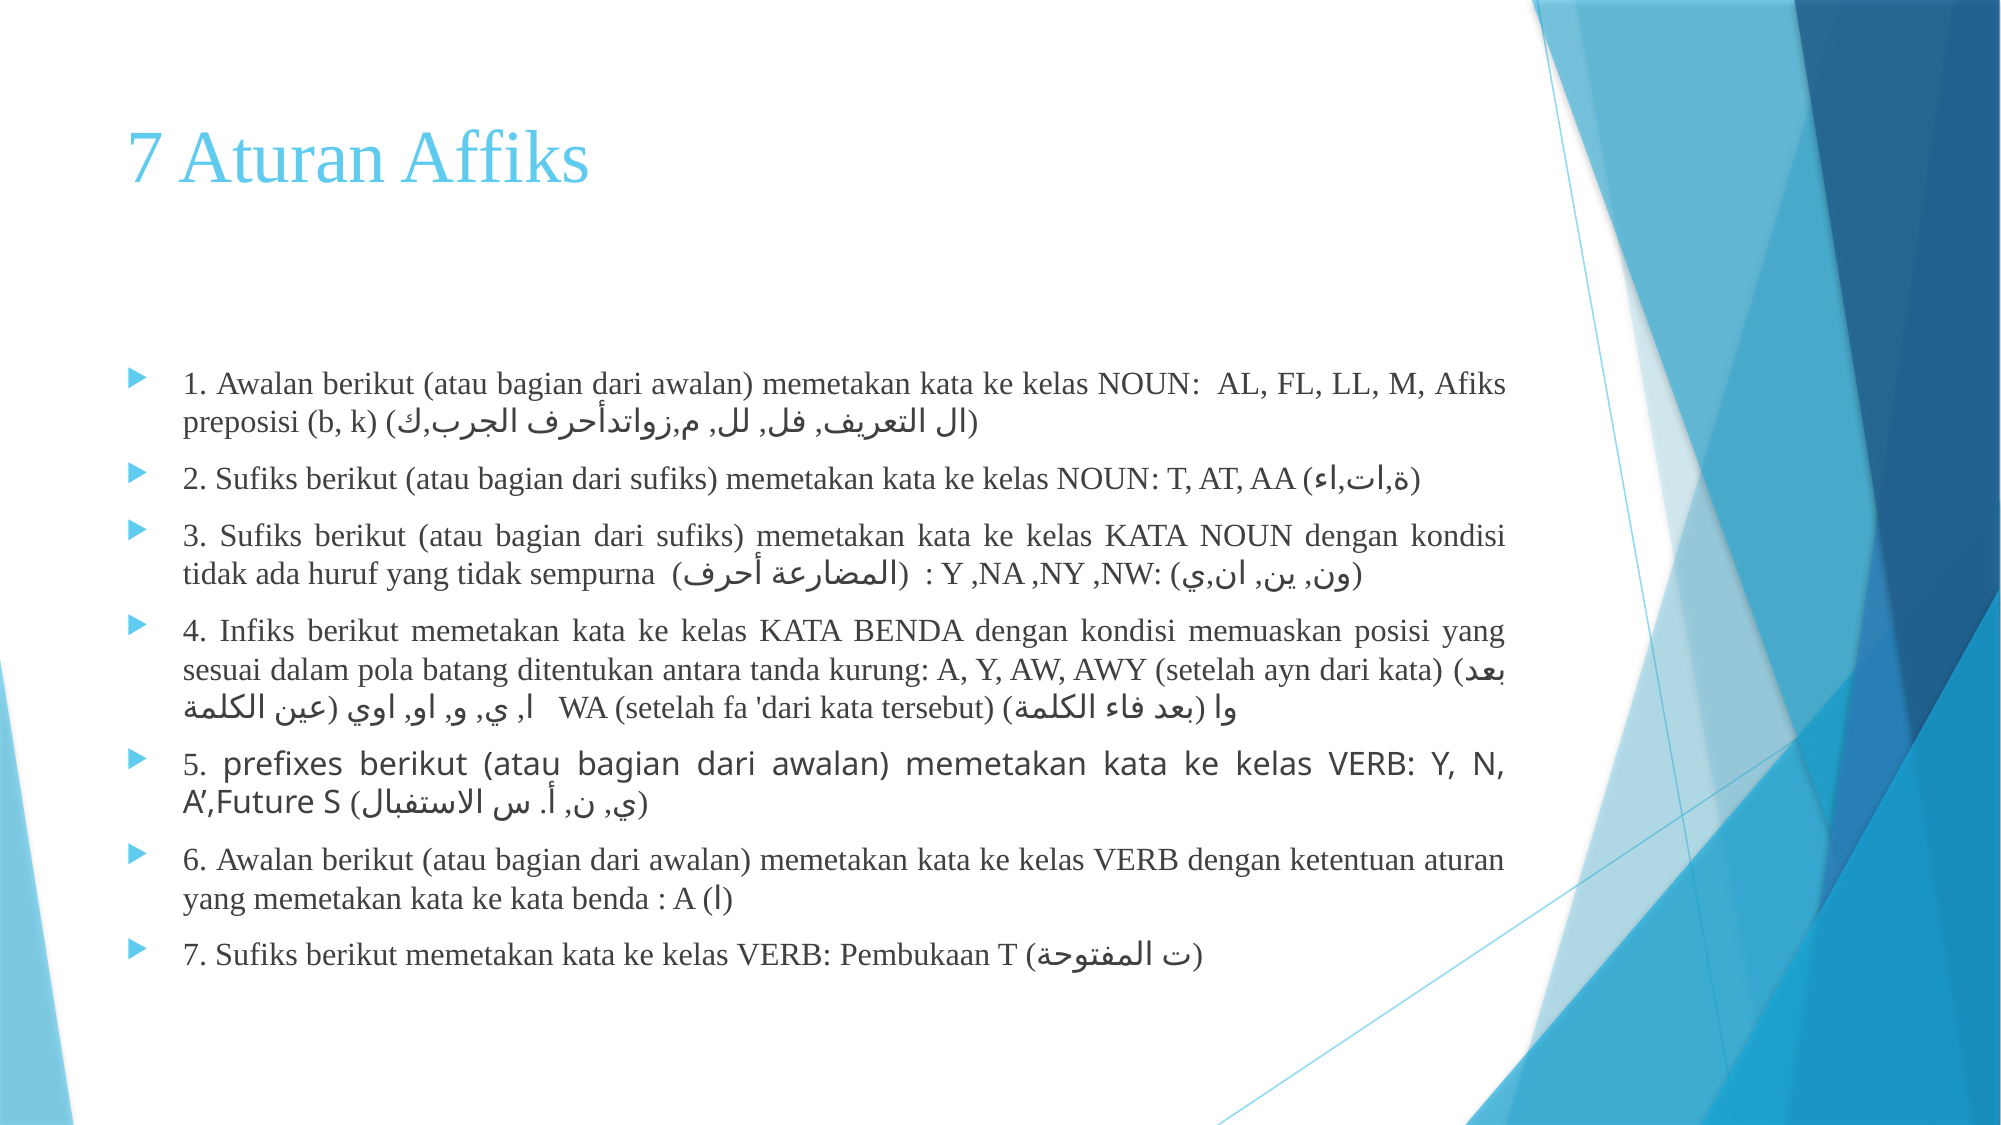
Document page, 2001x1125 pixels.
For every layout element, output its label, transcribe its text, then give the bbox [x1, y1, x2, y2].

list 1. Awalan berikut (atau bagian dari awalan) memetakan kata ke kelas NOUN: AL, FL, LL, M, Afiks preposisi (b, k) (ال التعريف, فل, لل, م,زواتدأحرف الجرب,ك) 2. Sufiks berikut (atau bagian dari sufiks) memetakan kata ke kelas NOUN: T, AT, AA (ة,ات,اء) 3. Sufiks berikut (atau bagian dari sufiks) memetakan kata ke kelas KATA NOUN dengan kondisi tidak ada huruf yang tidak sempurna (المضارعة أحرف) : Y ,NA ,NY ,NW: (ون, ين, ان,ي) 4. Infiks berikut memetakan kata ke kelas KATA BENDA dengan kondisi memuaskan posisi yang sesuai dalam pola batang ditentukan antara tanda kurung: A, Y, AW, AWY (setelah ayn dari kata) (بعد عين الكلمة) ا, ي, و, او, اوي WA (setelah fa 'dari kata tersebut) (بعد فاء الكلمة) وا 5. prefixes berikut (atau bagian dari awalan) memetakan kata ke kelas VERB: Y, N, A’,Future S (ي, ن, أ. س الاستفبال) 6. Awalan berikut (atau bagian dari awalan) memetakan kata ke kelas VERB dengan ketentuan aturan yang memetakan kata ke kata benda : A (ا) 7. Sufiks berikut memetakan kata ke kelas VERB: Pembukaan T (ت المفتوحة) [111, 354, 1522, 992]
title 7 Aturan Affiks [111, 99, 1522, 317]
